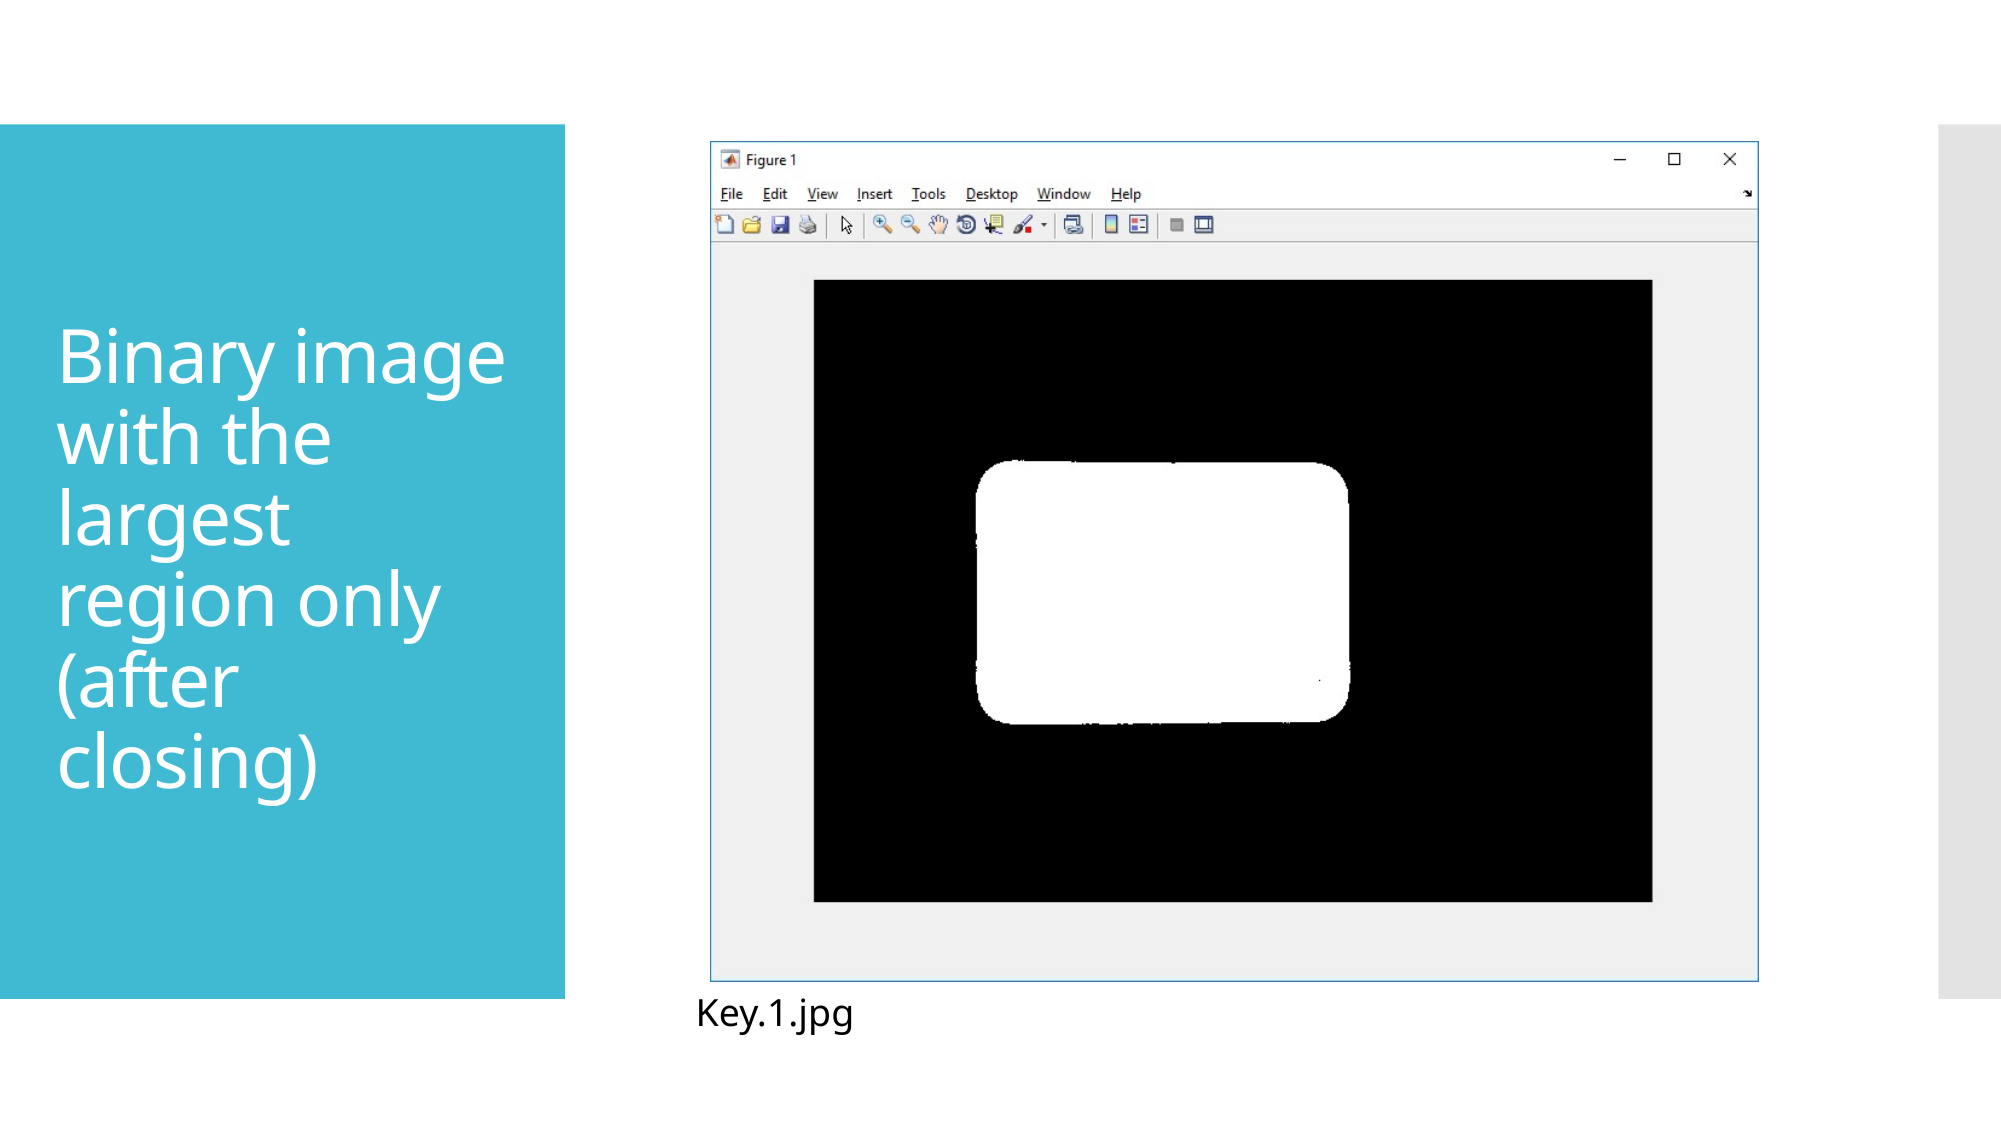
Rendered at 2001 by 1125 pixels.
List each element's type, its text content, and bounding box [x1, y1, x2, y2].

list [710, 141, 1759, 982]
title Binary image with the largest region only (after closing) [41, 184, 525, 940]
text_box Key.1.jpg [680, 981, 1789, 1042]
